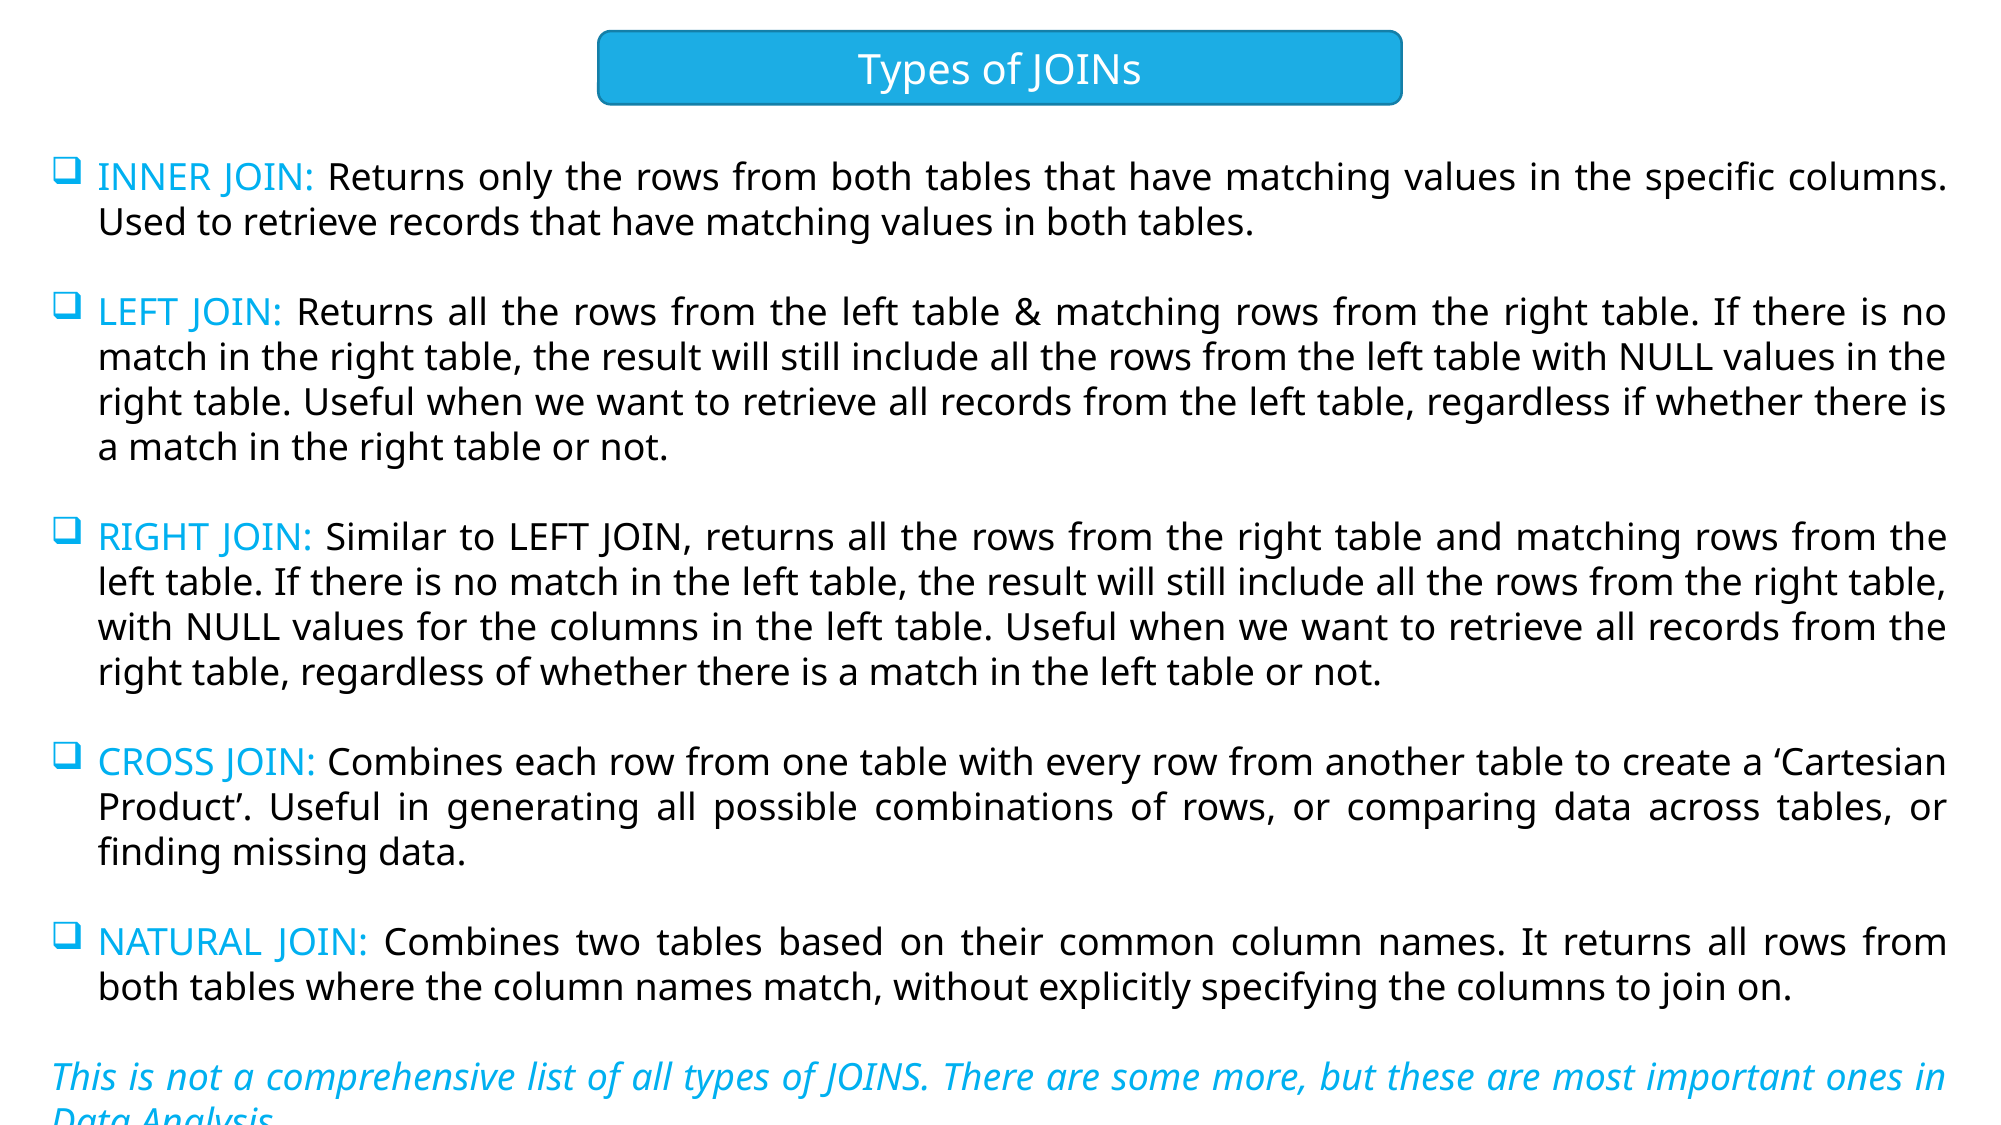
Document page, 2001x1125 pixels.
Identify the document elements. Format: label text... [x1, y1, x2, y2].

text_box INNER JOIN: Returns only the rows from both tables that have matching values in the specific columns. Used to retrieve records that have matching values in both tables. LEFT JOIN: Returns all the rows from the left table & matching rows from the right table. If there is no match in the right table, the result will still include all the rows from the left table with NULL values in the right table. Useful when we want to retrieve all records from the left table, regardless if whether there is a match in the right table or not. RIGHT JOIN: Similar to LEFT JOIN, returns all the rows from the right table and matching rows from the left table. If there is no match in the left table, the result will still include all the rows from the right table, with NULL values for the columns in the left table. Useful when we want to retrieve all records from the right table, regardless of whether there is a match in the left table or not. CROSS JOIN: Combines each row from one table with every row from another table to create a ‘Cartesian Product’. Useful in generating all possible combinations of rows, or comparing data across tables, or finding missing data. NATURAL JOIN: Combines two tables based on their common column names. It returns all rows from both tables where the column names match, without explicitly specifying the columns to join on. This is not a comprehensive list of all types of JOINS. There are some more, but these are most important ones in Data Analysis. [35, 145, 1964, 1125]
text_box Types of JOINs [596, 29, 1403, 106]
